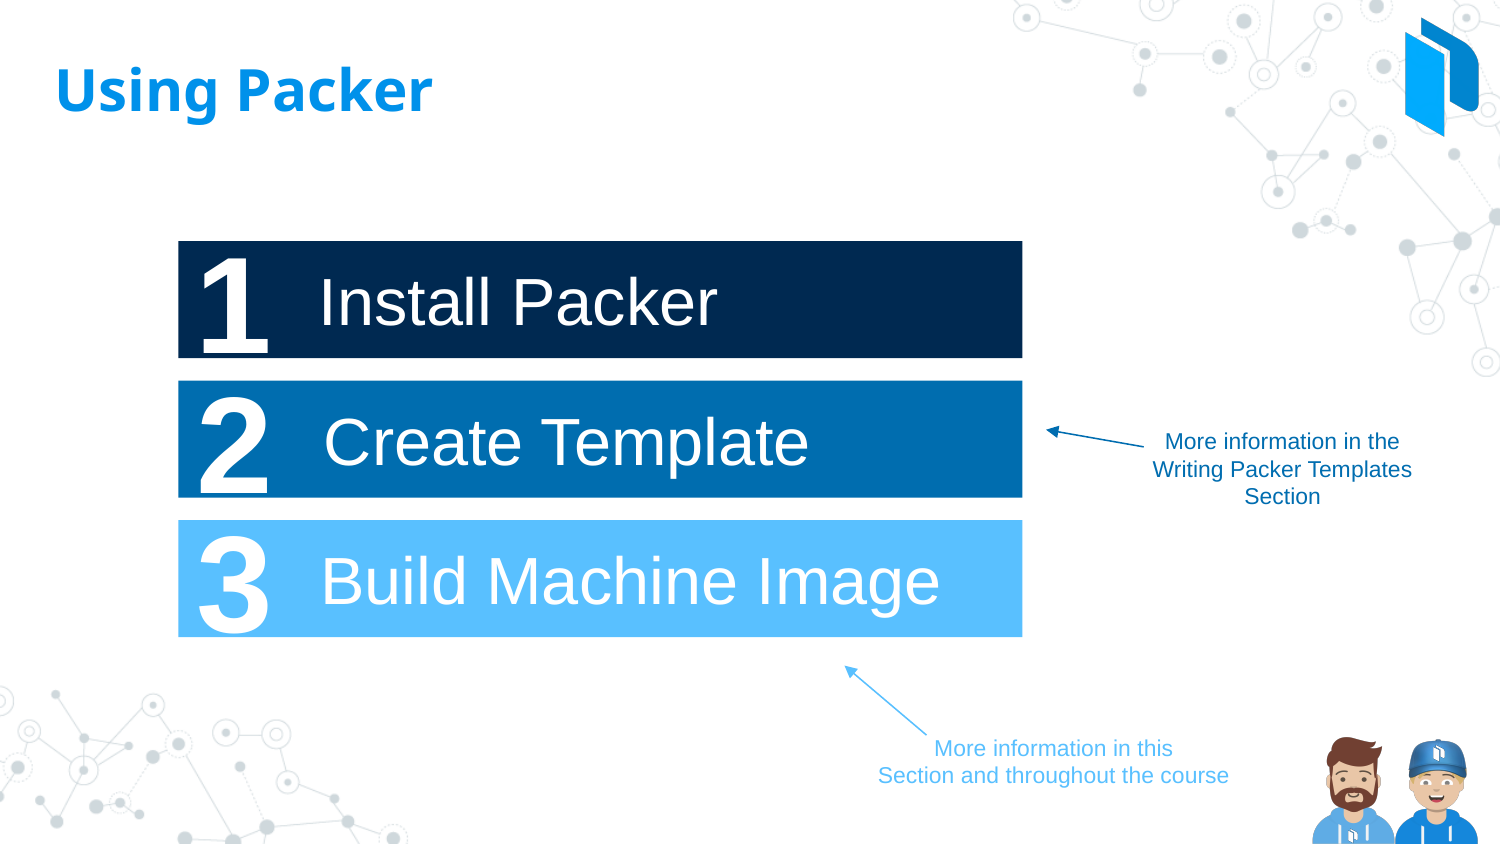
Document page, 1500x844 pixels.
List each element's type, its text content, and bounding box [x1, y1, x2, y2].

text_box More information in this Section and throughout the course [862, 725, 1245, 796]
text_box Using Packer [39, 47, 893, 128]
text_box More information in the Writing Packer Templates Section [1137, 419, 1428, 517]
picture [0, 0, 1500, 844]
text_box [178, 208, 1023, 347]
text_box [844, 665, 927, 736]
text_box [178, 347, 1023, 487]
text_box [1045, 429, 1144, 448]
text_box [1307, 732, 1483, 844]
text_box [178, 487, 1023, 670]
